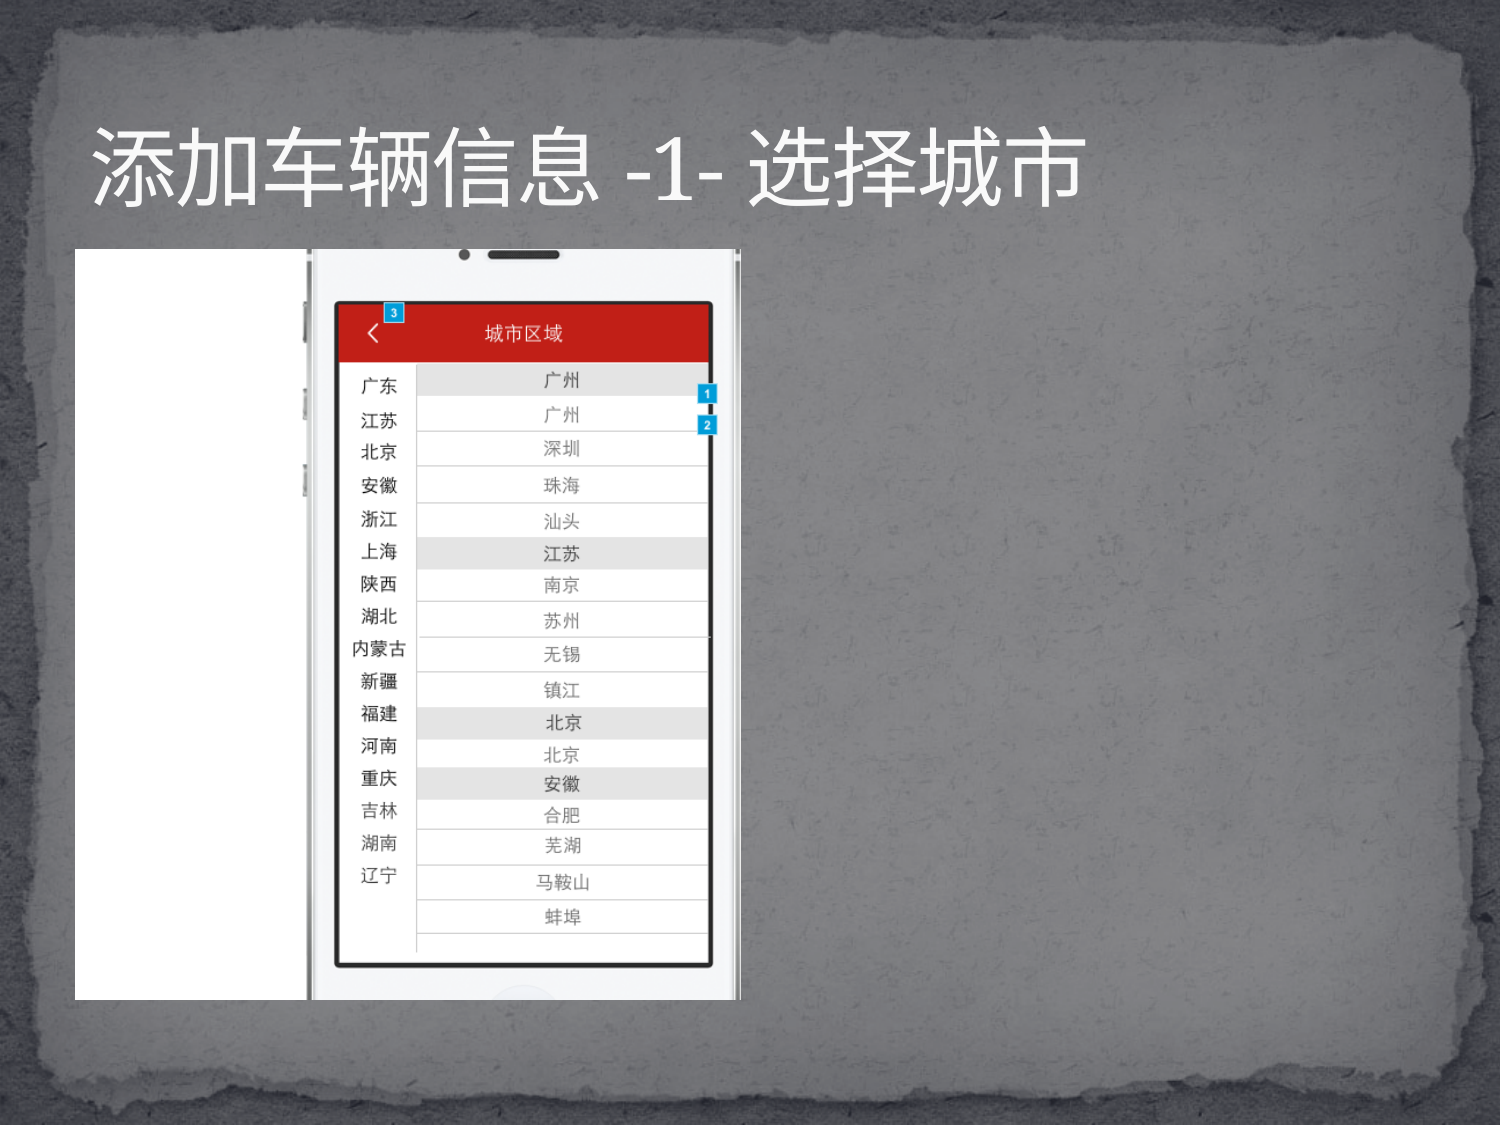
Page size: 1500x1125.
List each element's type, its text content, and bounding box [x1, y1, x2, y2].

title 添加车辆信息-1-选择城市 [74, 24, 1425, 225]
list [77, 252, 740, 998]
